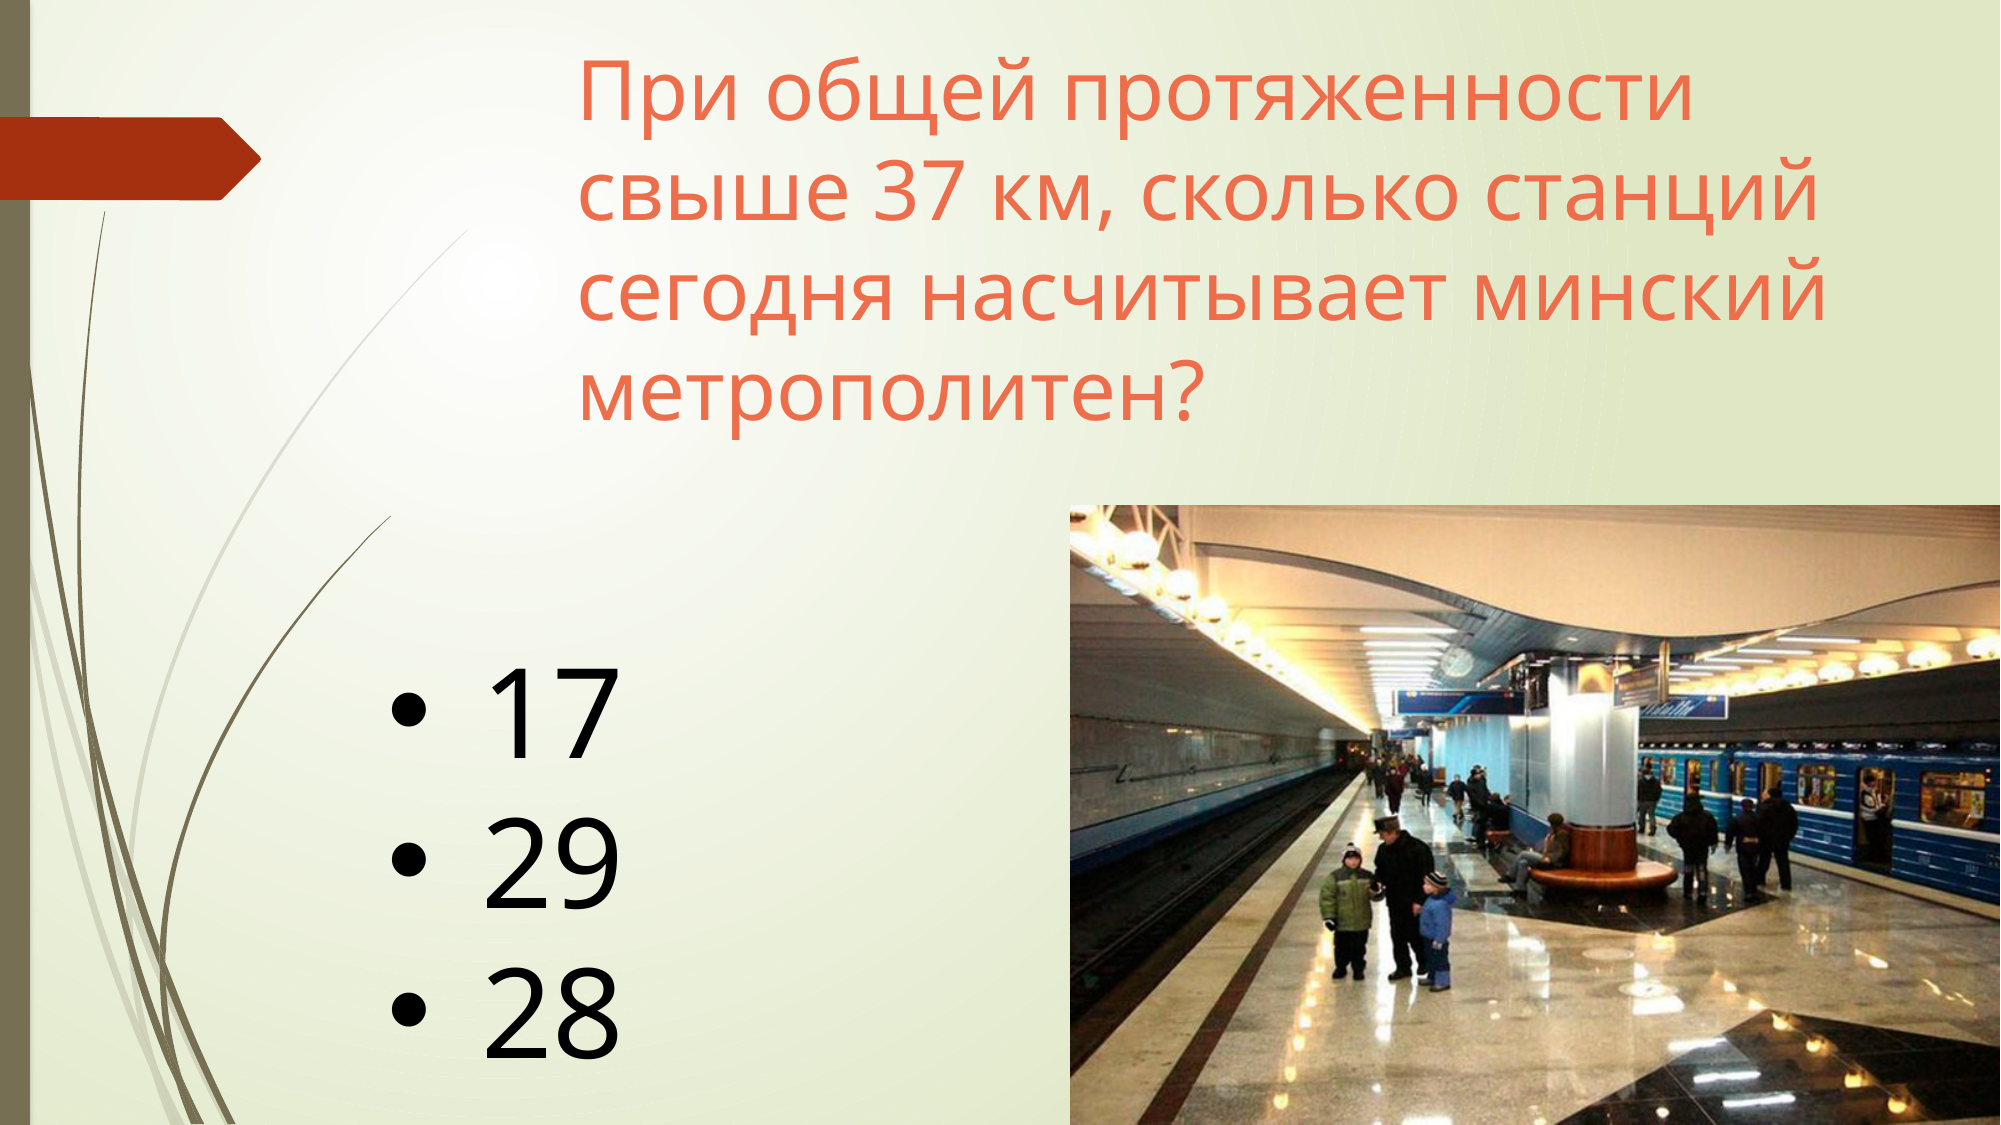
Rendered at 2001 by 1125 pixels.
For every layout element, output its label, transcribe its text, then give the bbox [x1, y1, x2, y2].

title При общей протяженности свыше 37 км, сколько станций сегодня насчитывает минский метрополитен? [561, 29, 2000, 340]
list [1070, 504, 2000, 1125]
text_box 17 29 28 [372, 625, 669, 1091]
